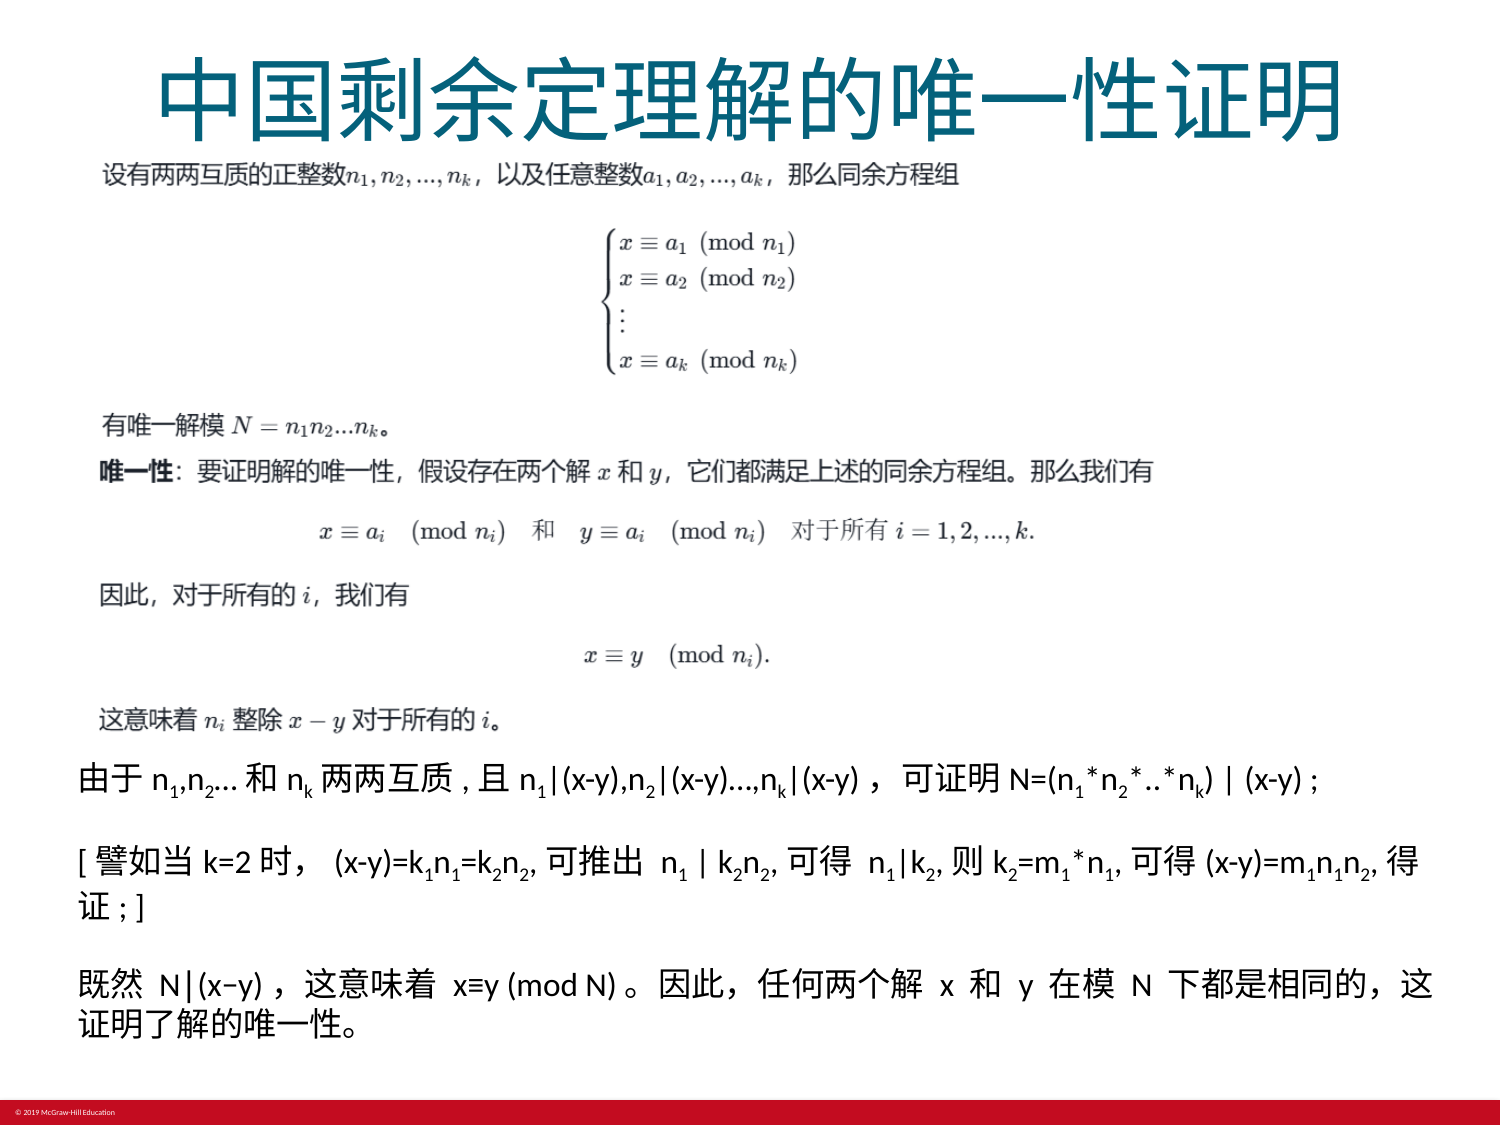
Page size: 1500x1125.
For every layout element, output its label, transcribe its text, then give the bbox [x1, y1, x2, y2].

list 由于n1,n2…和nk两两互质,且n1|(x-y),n2|(x-y)…,nk|(x-y)，可证明N=(n1*n2*..*nk) | (x-y) ; [譬如当k=2时，(x-y)=k1n1=k2n2,可推出 n1 | k2n2,可得 n1|k2,则k2=m1*n1,可得(x-y)=m1n1n2,得证; ] 既然 N∣(x−y)，这意味着 x≡y (mod N)。因此，任何两个解 x 和 y 在模 N 下都是相同的，这证明了解的唯一性。 [62, 750, 1450, 999]
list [99, 449, 1171, 741]
title 中国剩余定理解的唯一性证明 [0, 0, 1500, 195]
picture [99, 147, 978, 441]
